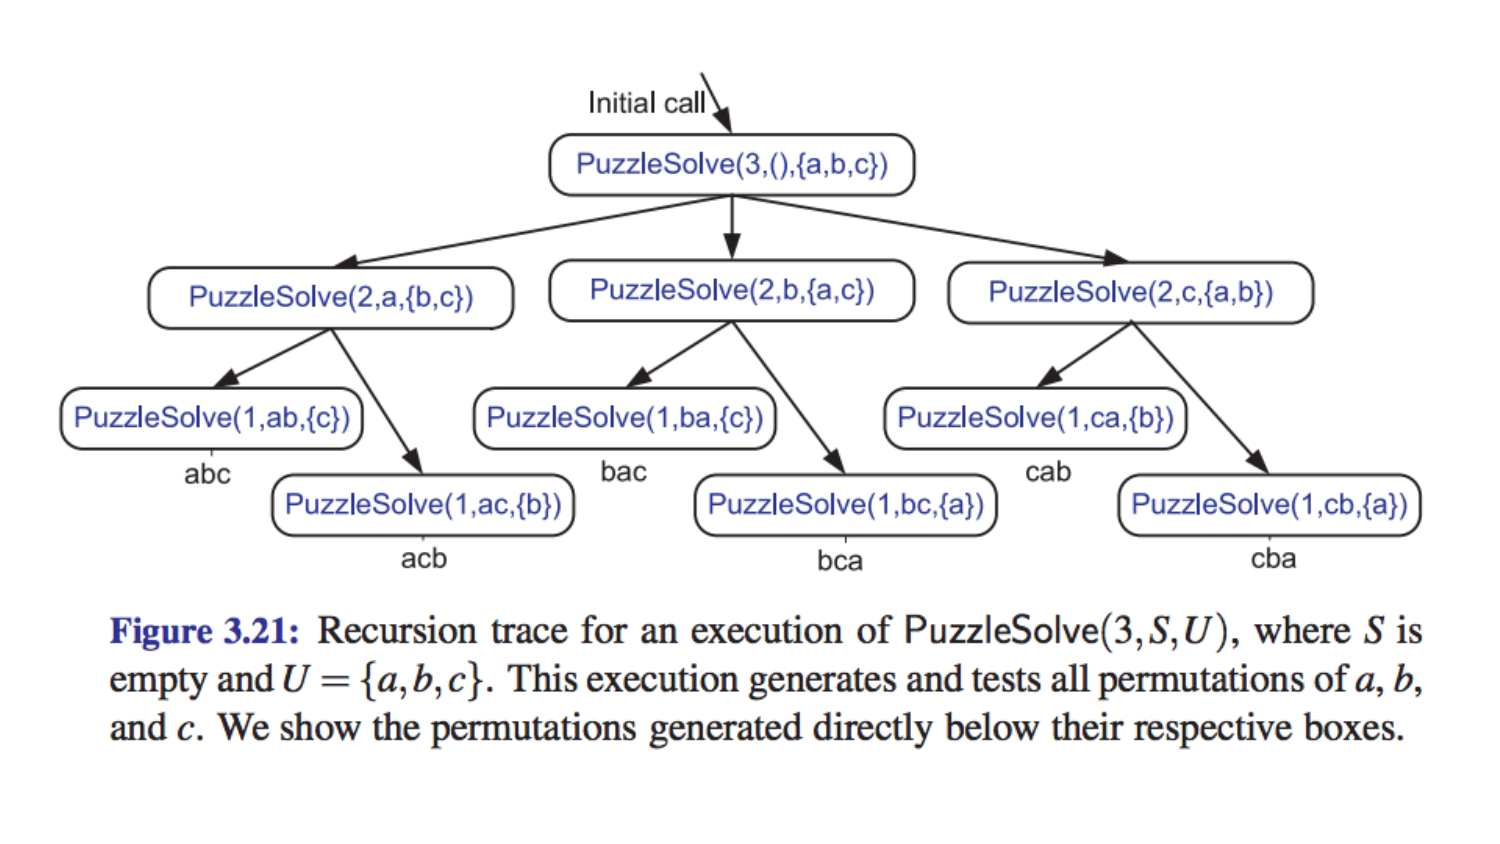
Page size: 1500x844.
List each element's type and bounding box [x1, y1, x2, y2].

picture [52, 62, 1448, 781]
